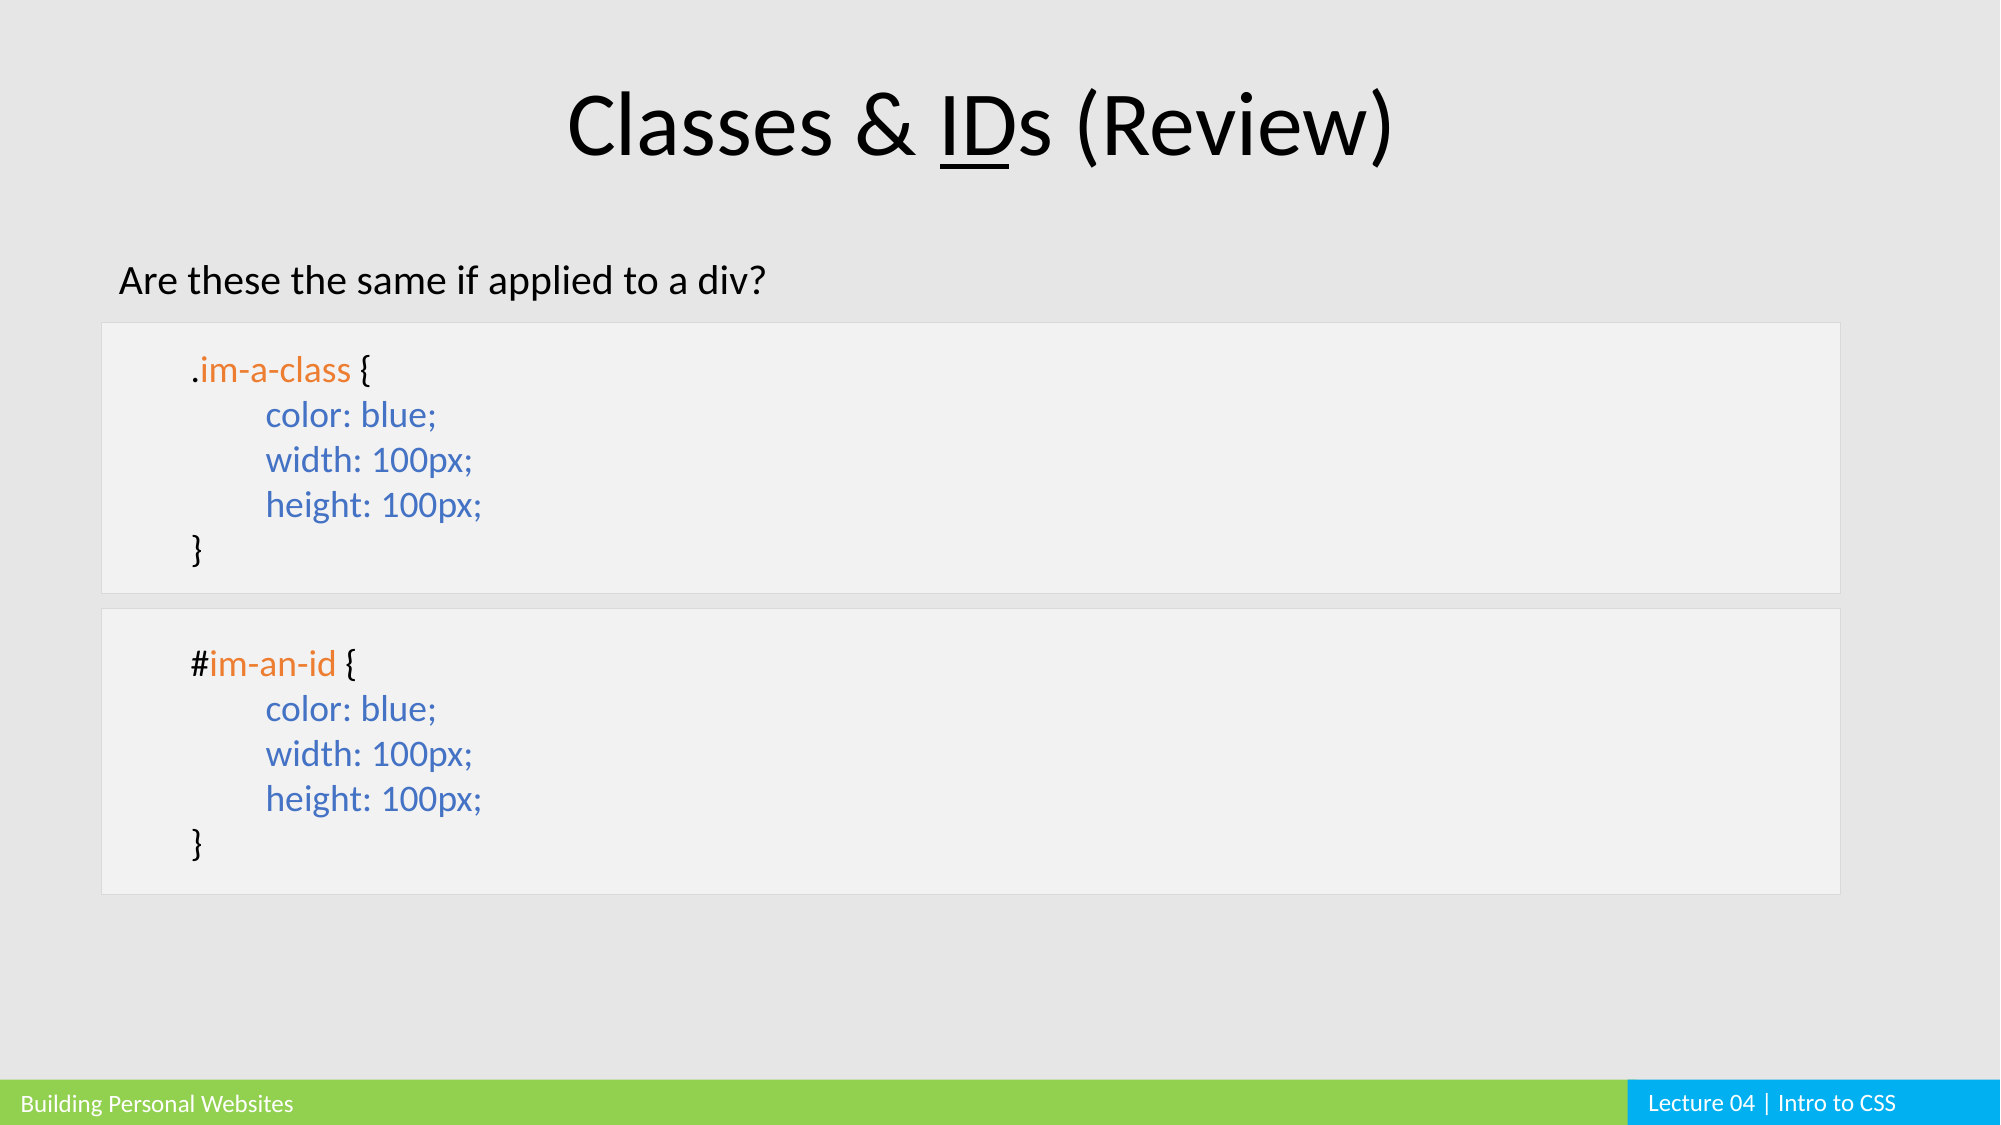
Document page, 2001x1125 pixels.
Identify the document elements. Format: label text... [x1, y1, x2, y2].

text_box Lecture 04 | Intro to CSS [1633, 1079, 2000, 1124]
text_box Classes & IDs (Review) [524, 1, 1440, 182]
text_box [1627, 1079, 2000, 1125]
text_box [0, 1079, 5, 1125]
text_box Are these the same if applied to a div? [104, 245, 783, 310]
text_box Building Personal Websites [5, 1079, 446, 1125]
text_box .im-a-class { color: blue; width: 100px; height: 100px; } [100, 321, 1841, 594]
text_box #im-an-id { color: blue; width: 100px; height: 100px; } [100, 607, 1841, 895]
text_box [446, 1079, 1627, 1125]
